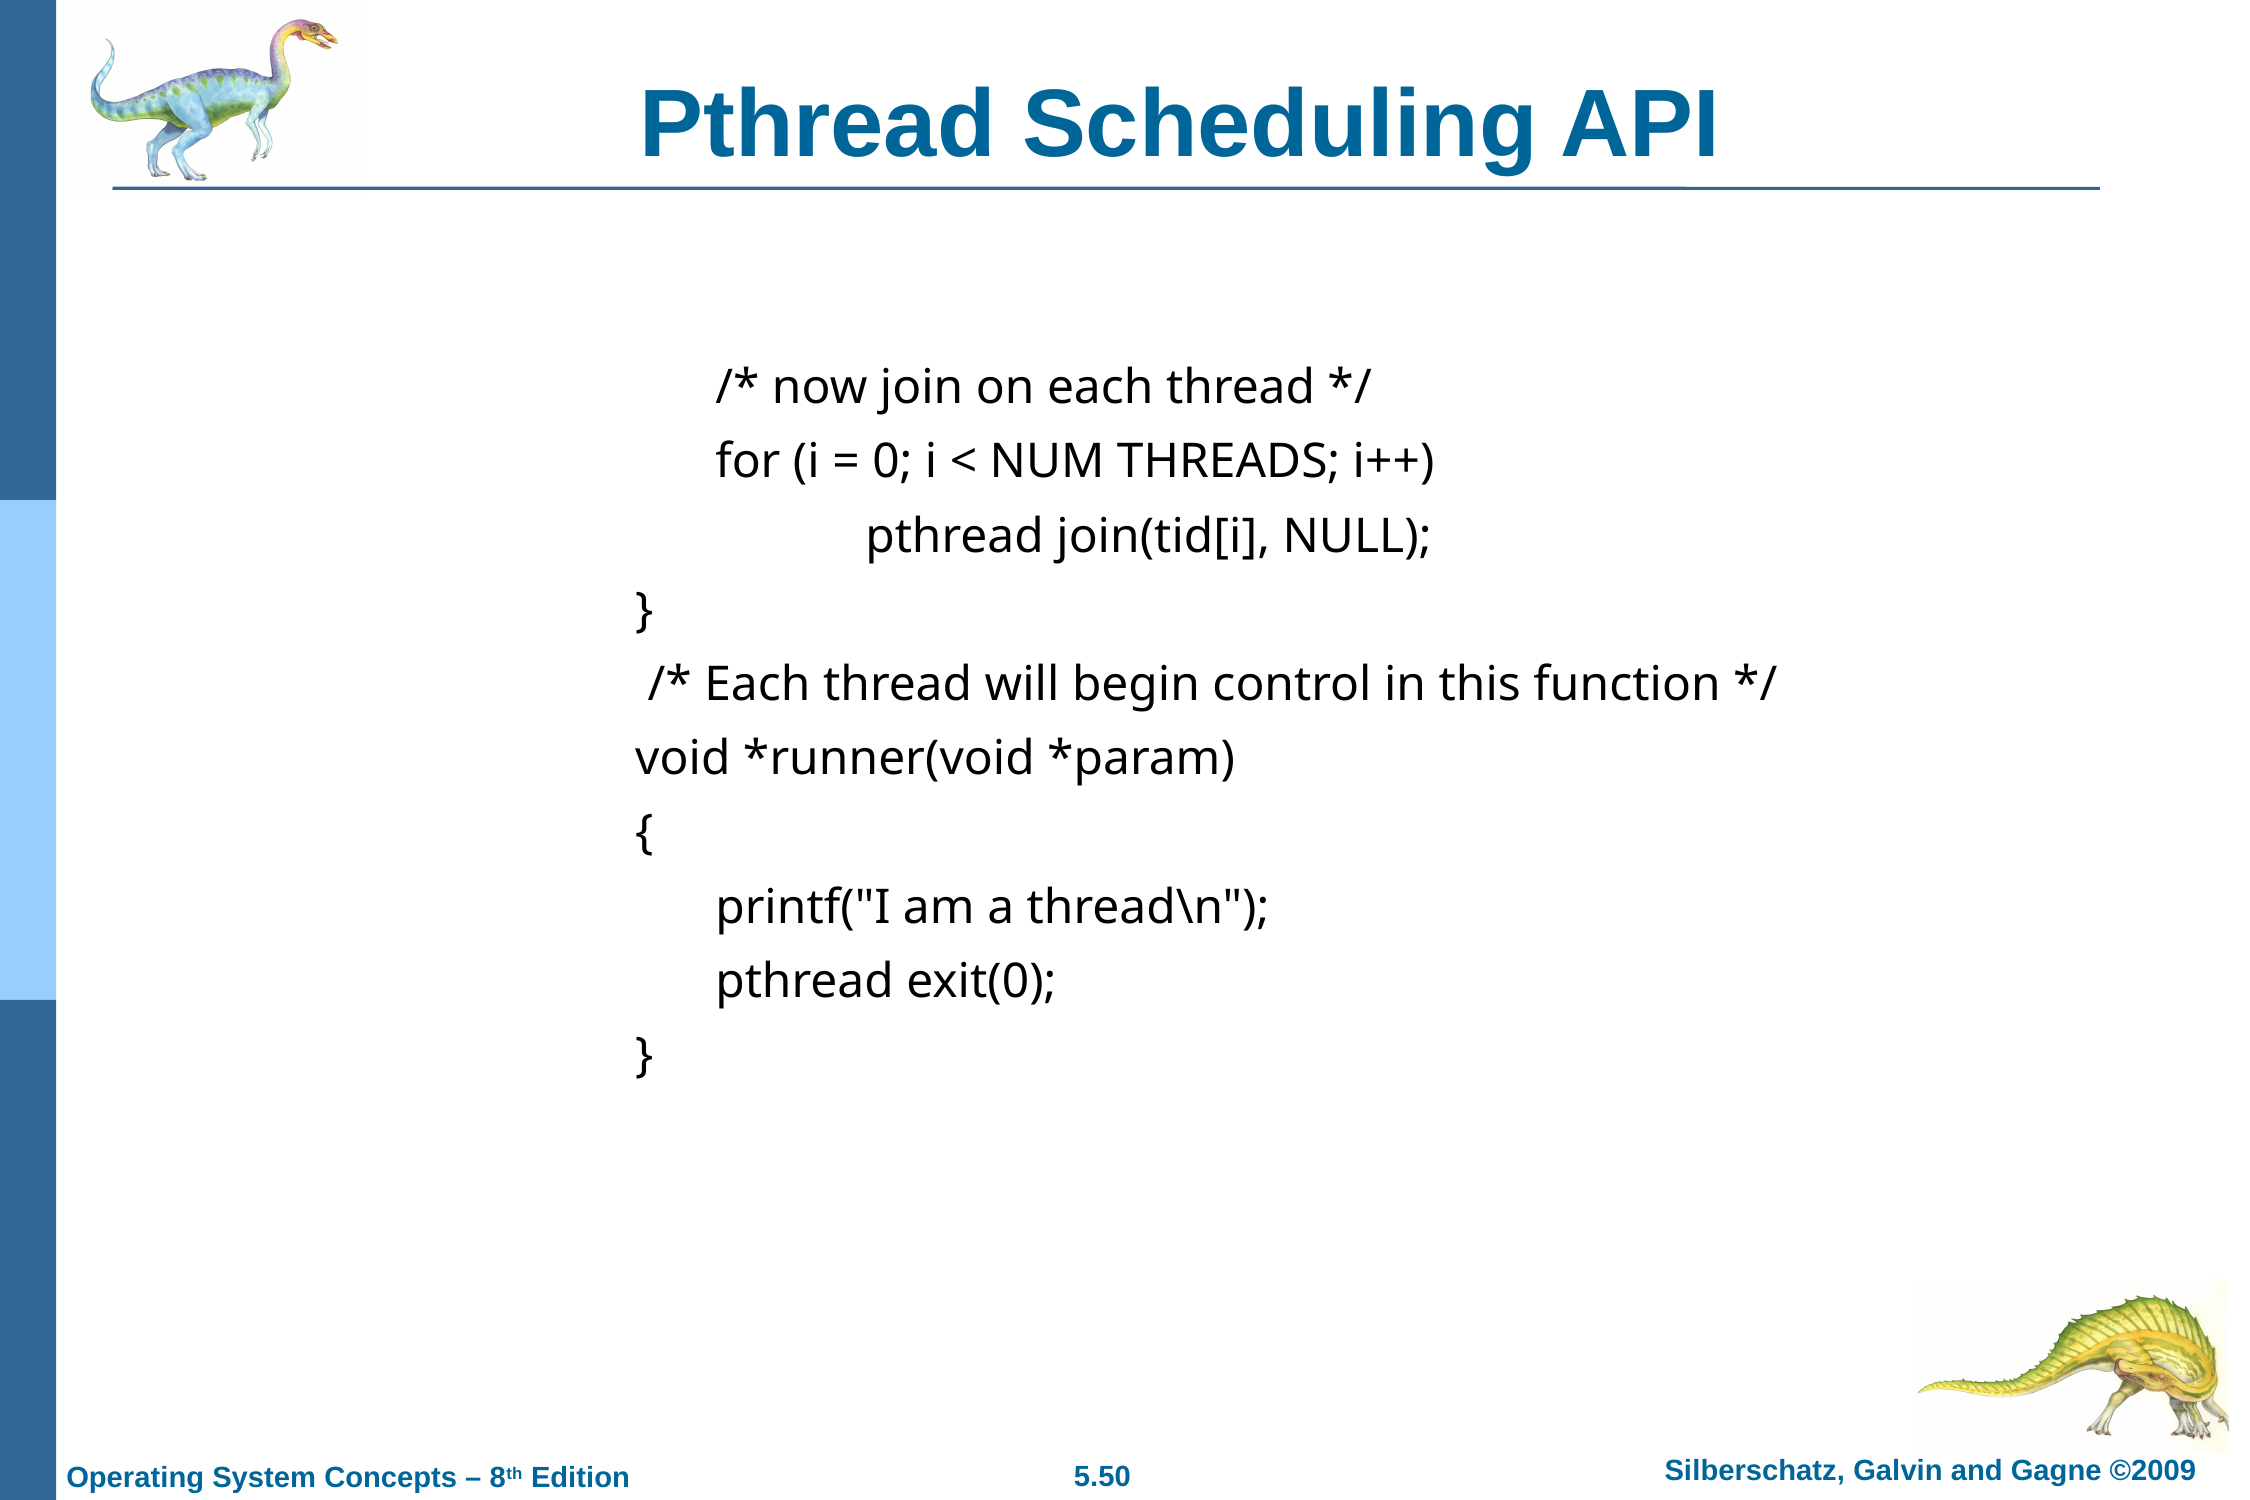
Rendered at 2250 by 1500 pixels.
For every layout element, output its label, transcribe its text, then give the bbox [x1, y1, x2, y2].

title Pthread Scheduling API [222, 60, 2138, 187]
picture [70, 0, 365, 199]
list /* now join on each thread */ for (i = 0; i < NUM THREADS; i++) pthread join(tid[i], NULL); } /* Each thread will begin control in this function */ void *runner(void *param) { printf("I am a thread\n"); pthread exit(0); } [613, 344, 2115, 1136]
picture [1913, 1279, 2229, 1453]
